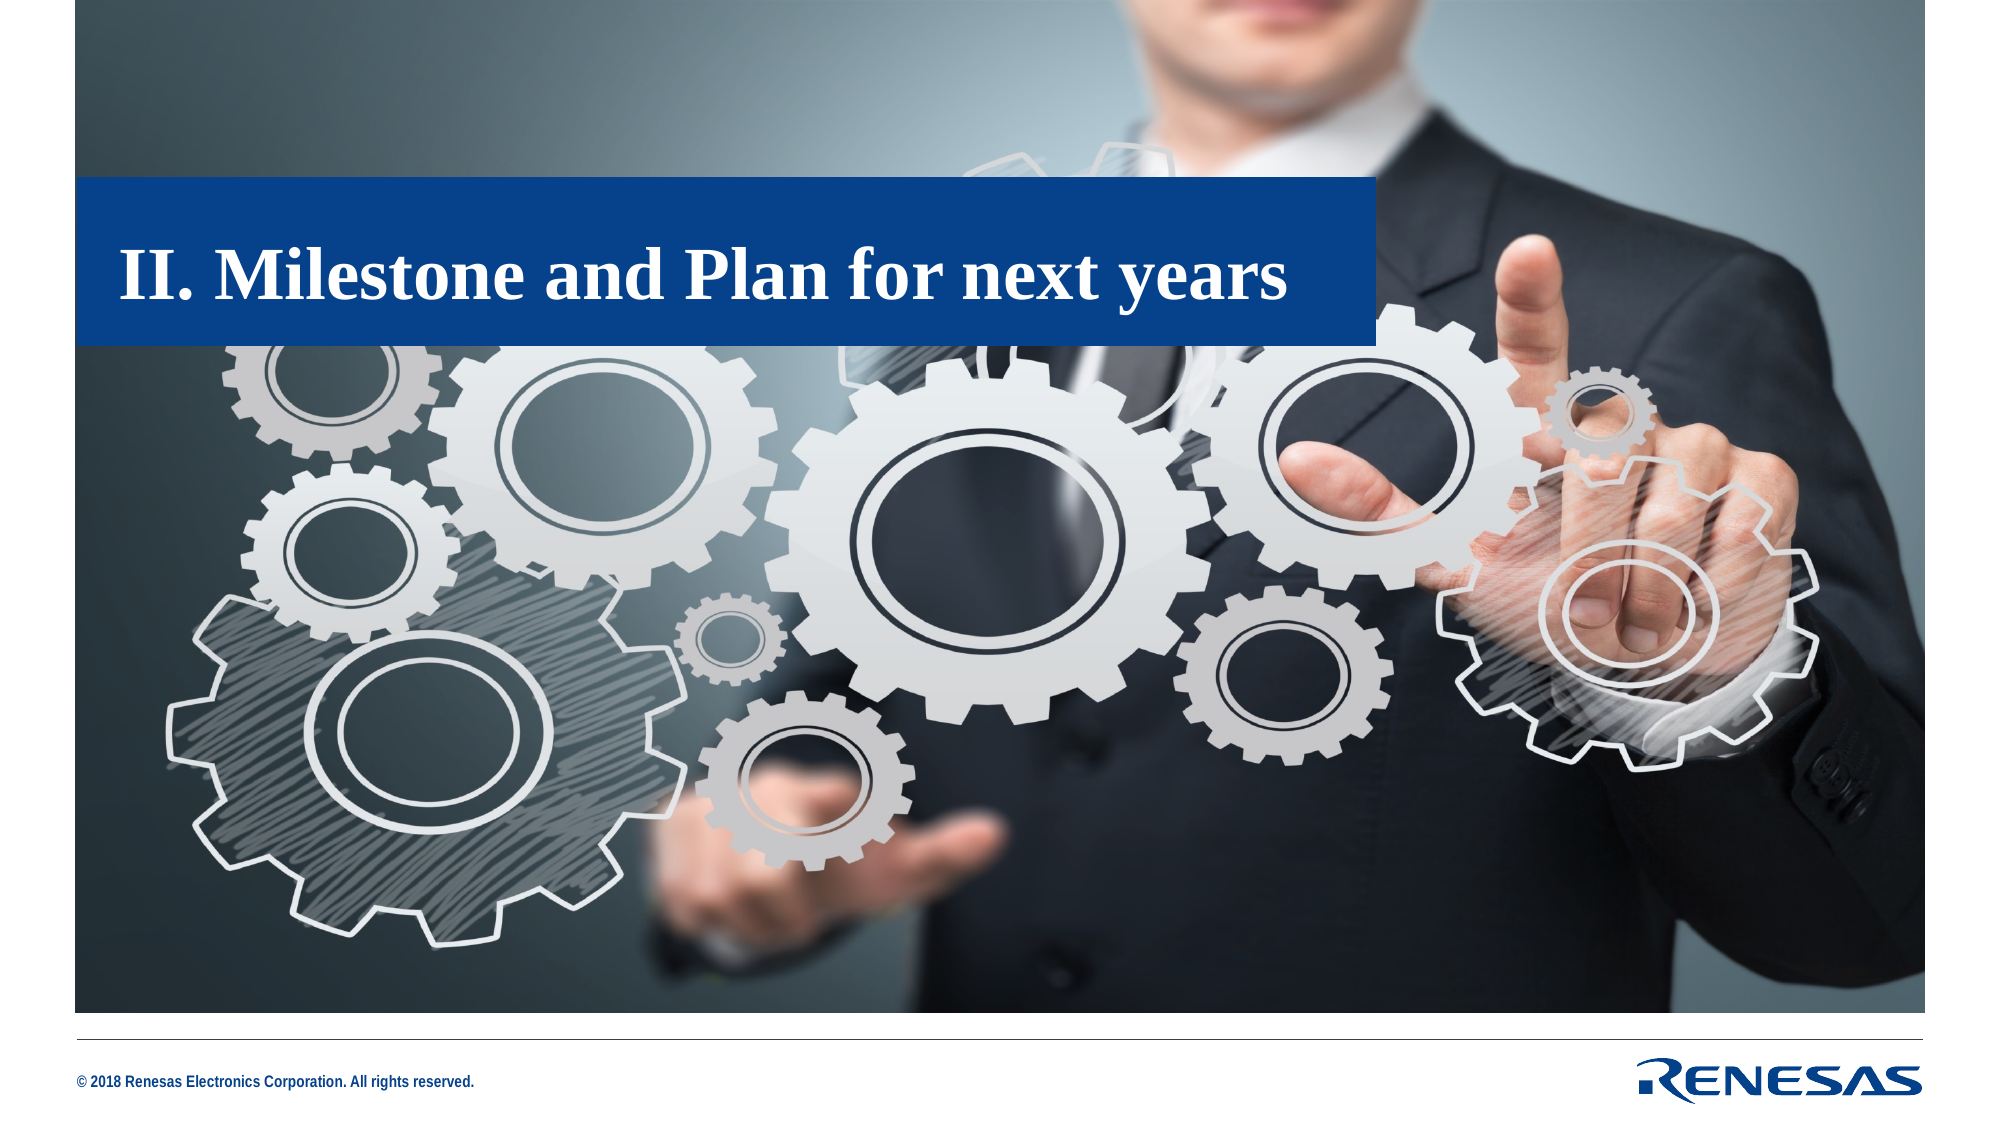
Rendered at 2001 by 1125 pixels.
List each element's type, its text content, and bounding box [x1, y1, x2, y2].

picture [75, 0, 1925, 1013]
picture [1637, 1058, 1922, 1104]
list II. Milestone and Plan for next years [76, 177, 1376, 346]
